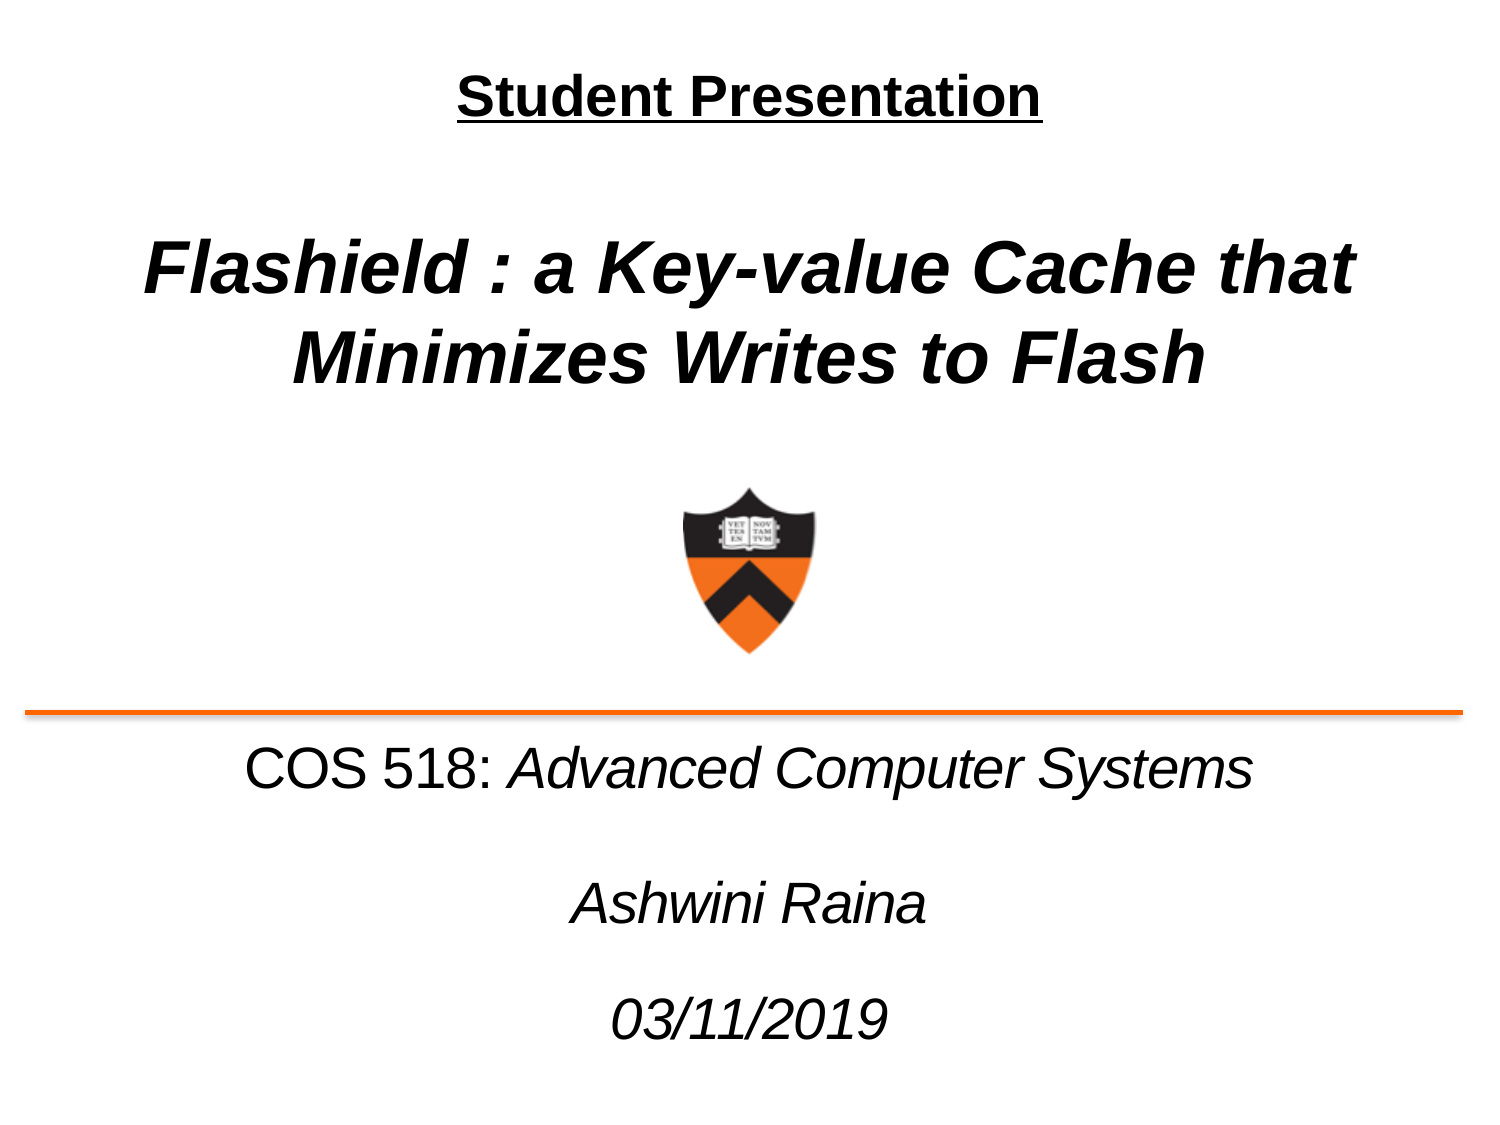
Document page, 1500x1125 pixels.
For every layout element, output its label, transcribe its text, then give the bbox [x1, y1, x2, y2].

title Student Presentation Flashield : a Key-value Cache that Minimizes Writes to Flash [31, 27, 1469, 430]
subtitle COS 518: Advanced Computer Systems Ashwini Raina 03/11/2019 [224, 737, 1276, 1125]
picture [683, 487, 817, 655]
